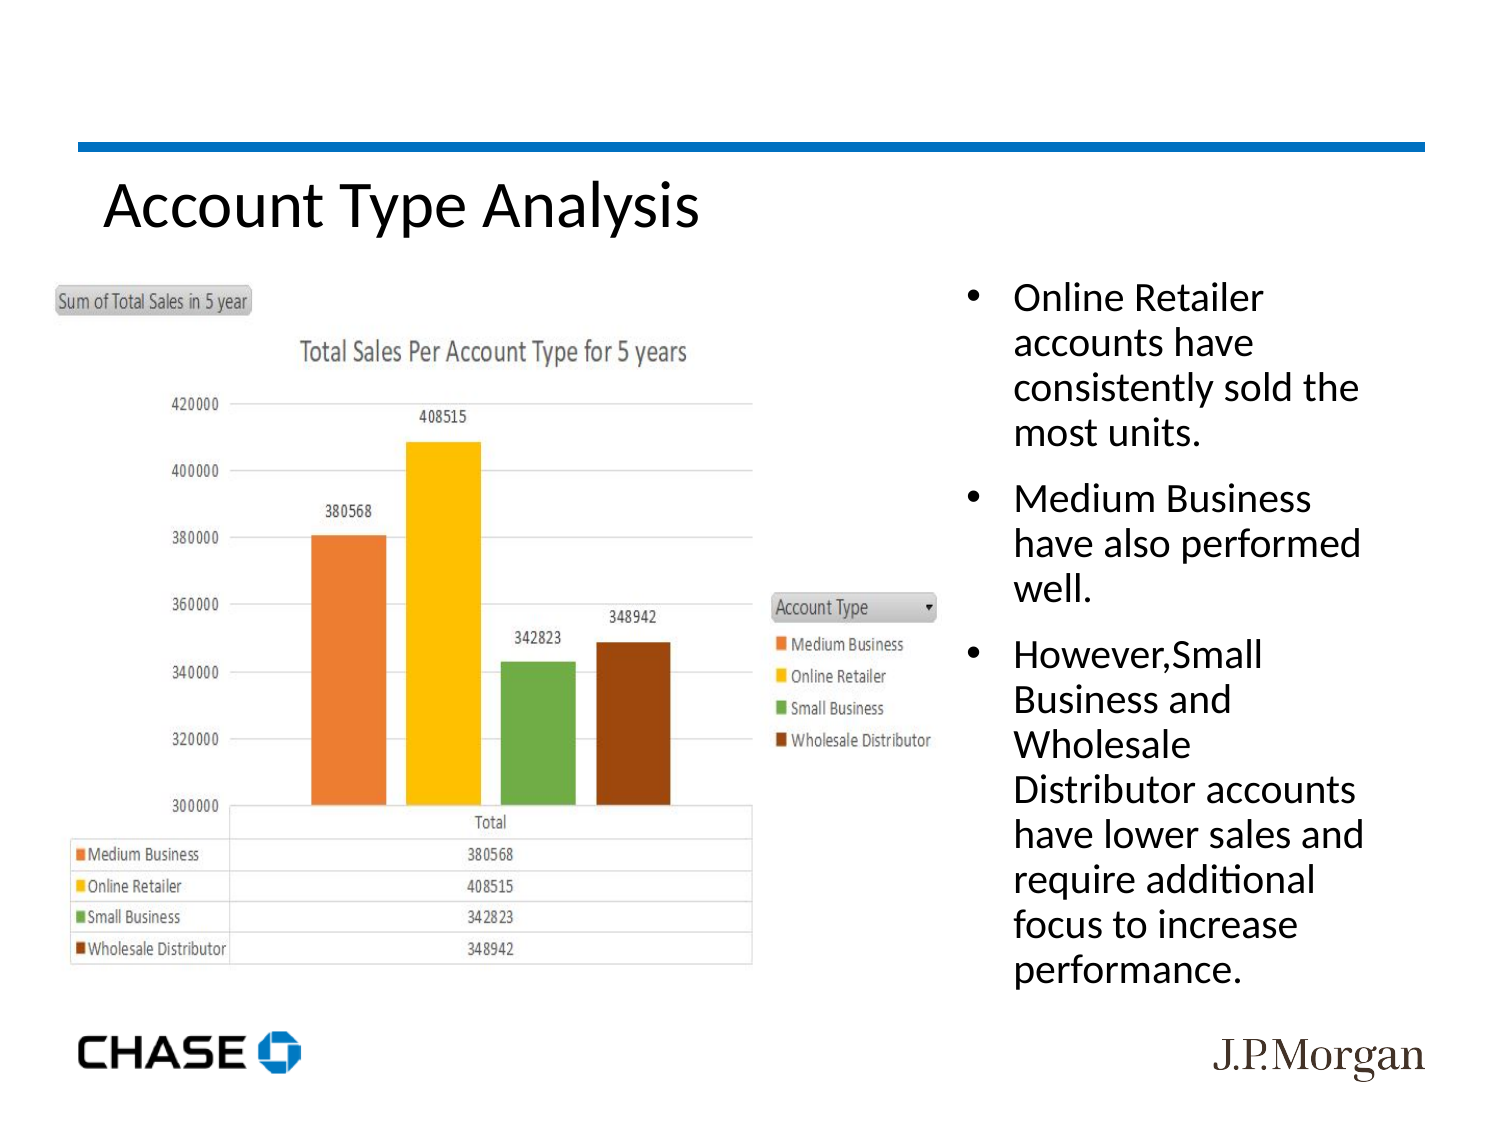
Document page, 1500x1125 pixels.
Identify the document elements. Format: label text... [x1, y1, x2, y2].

text_box [1213, 1039, 1425, 1083]
list Online Retailer accounts have consistently sold the most units. Medium Business have also performed well. However,Small Business and Wholesale Distributor accounts have lower sales and require additional focus to increase performance. [913, 267, 1398, 894]
picture [45, 281, 942, 983]
picture [74, 1028, 308, 1077]
title Account Type Analysis [103, 75, 958, 280]
